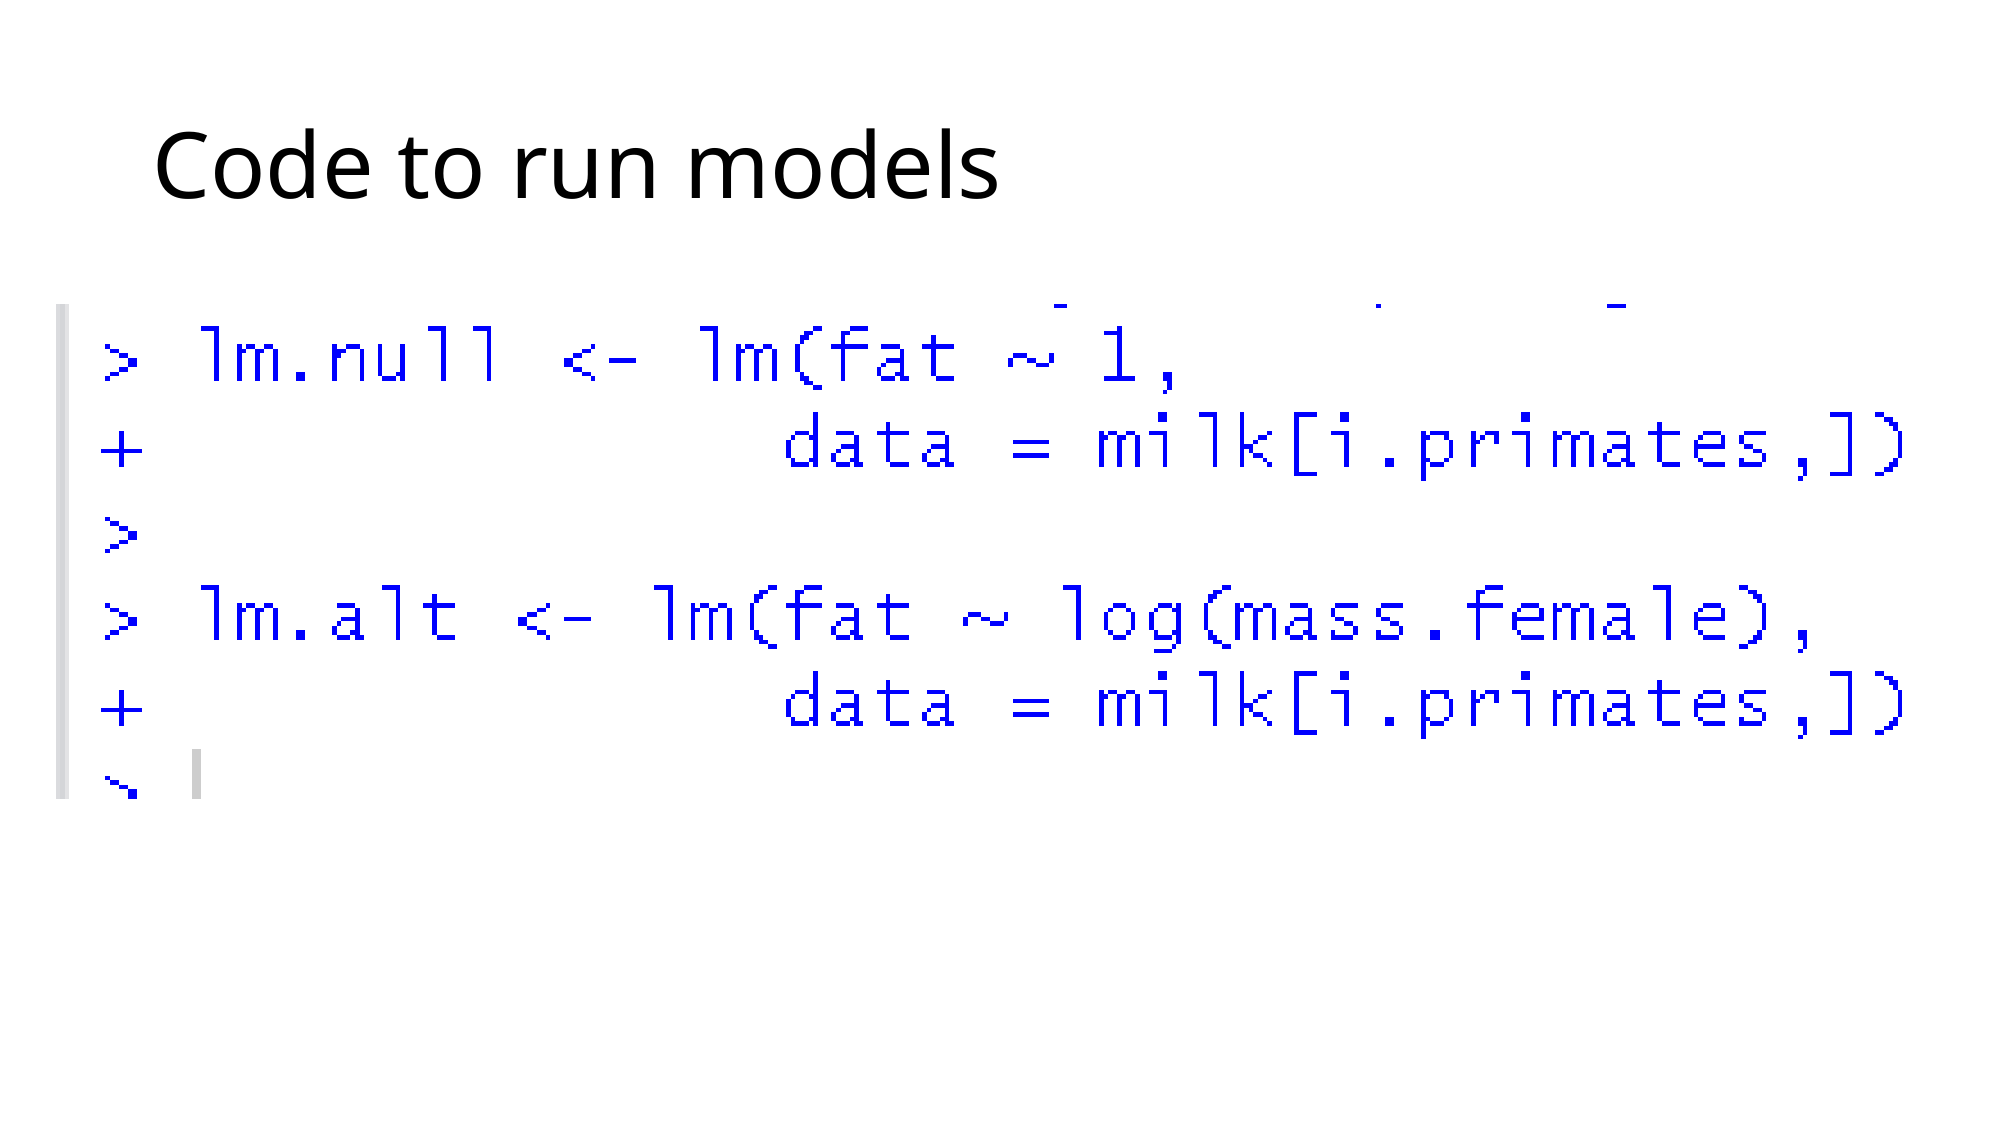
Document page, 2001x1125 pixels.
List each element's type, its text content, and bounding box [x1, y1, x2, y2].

picture [56, 304, 1980, 799]
title Code to run models [137, 59, 1863, 278]
